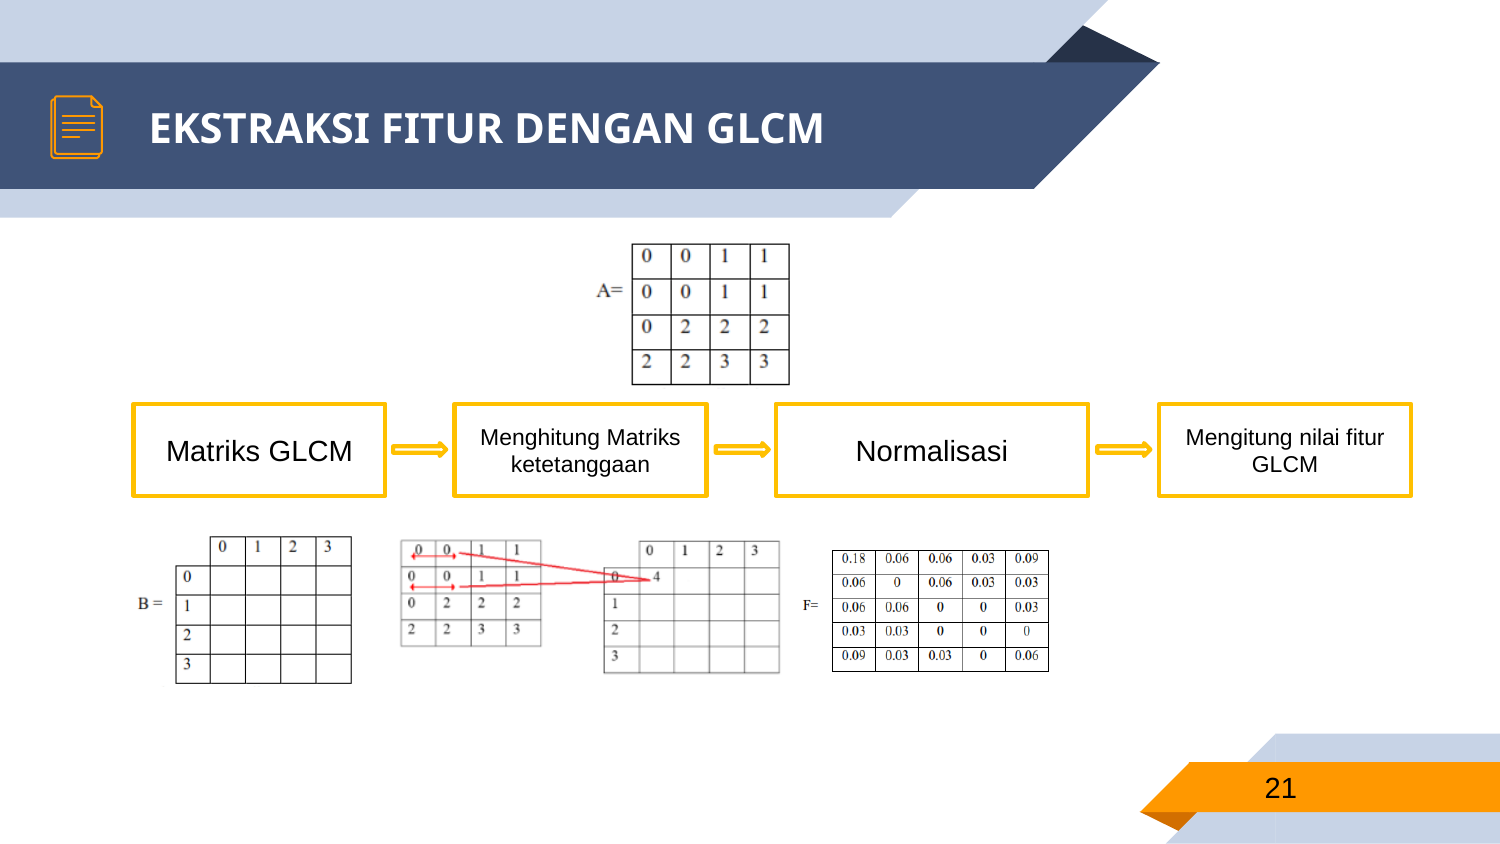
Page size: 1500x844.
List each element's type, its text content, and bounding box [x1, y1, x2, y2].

text_box [1095, 441, 1153, 458]
slide_number 21 [1249, 760, 1494, 813]
text_box Mengitung nilai fitur GLCM [1157, 402, 1413, 498]
picture [798, 541, 1051, 673]
text_box [713, 441, 771, 458]
text_box Matriks GLCM [131, 402, 387, 498]
picture [133, 528, 358, 687]
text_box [50, 96, 103, 159]
text_box [391, 441, 449, 458]
text_box Menghitung Matriks ketetanggaan [452, 402, 709, 498]
picture [394, 530, 785, 685]
text_box Normalisasi [774, 402, 1090, 498]
picture [589, 234, 799, 389]
title EKSTRAKSI FITUR DENGAN GLCM [133, 64, 997, 190]
